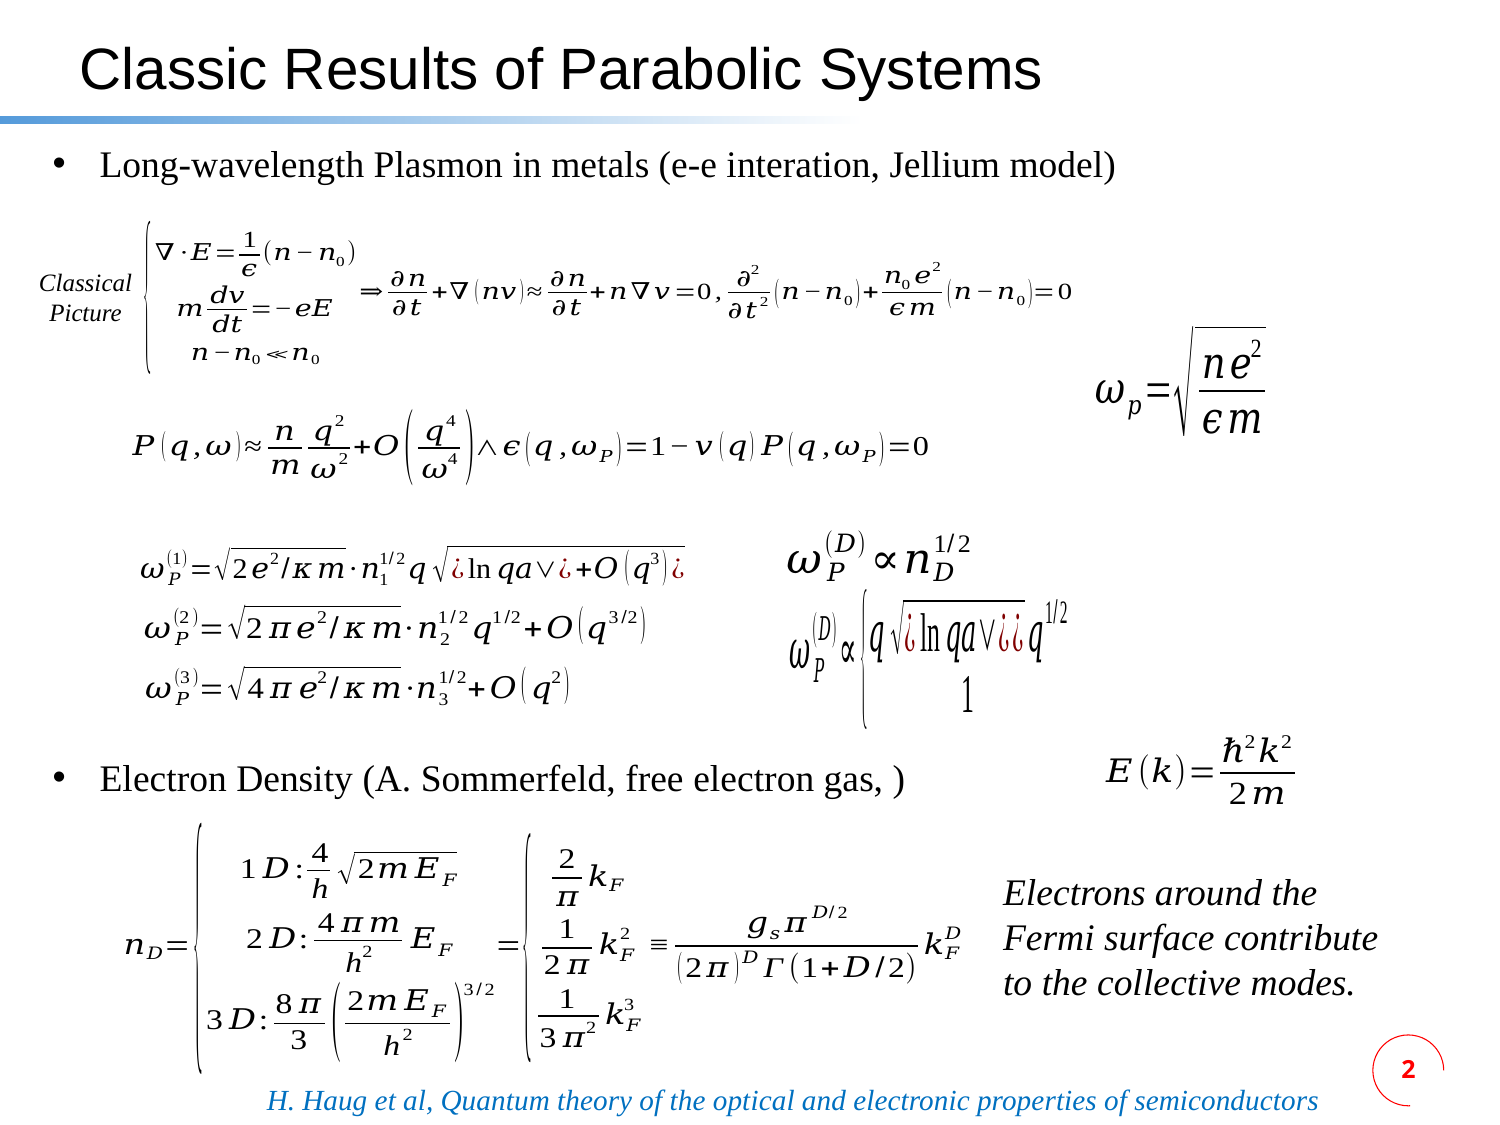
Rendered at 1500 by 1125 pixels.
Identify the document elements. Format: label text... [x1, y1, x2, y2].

text_box Electrons around the Fermi surface contribute to the collective modes. [988, 860, 1412, 1010]
text_box Classical Picture [16, 259, 155, 334]
text_box H. Haug et al, Quantum theory of the optical and electronic properties of semiconductors [252, 1073, 1380, 1124]
text_box Classic Results of Parabolic Systems [0, 24, 1492, 109]
text_box Long-wavelength Plasmon in metals (e-e interation, Jellium model) [37, 132, 1278, 193]
